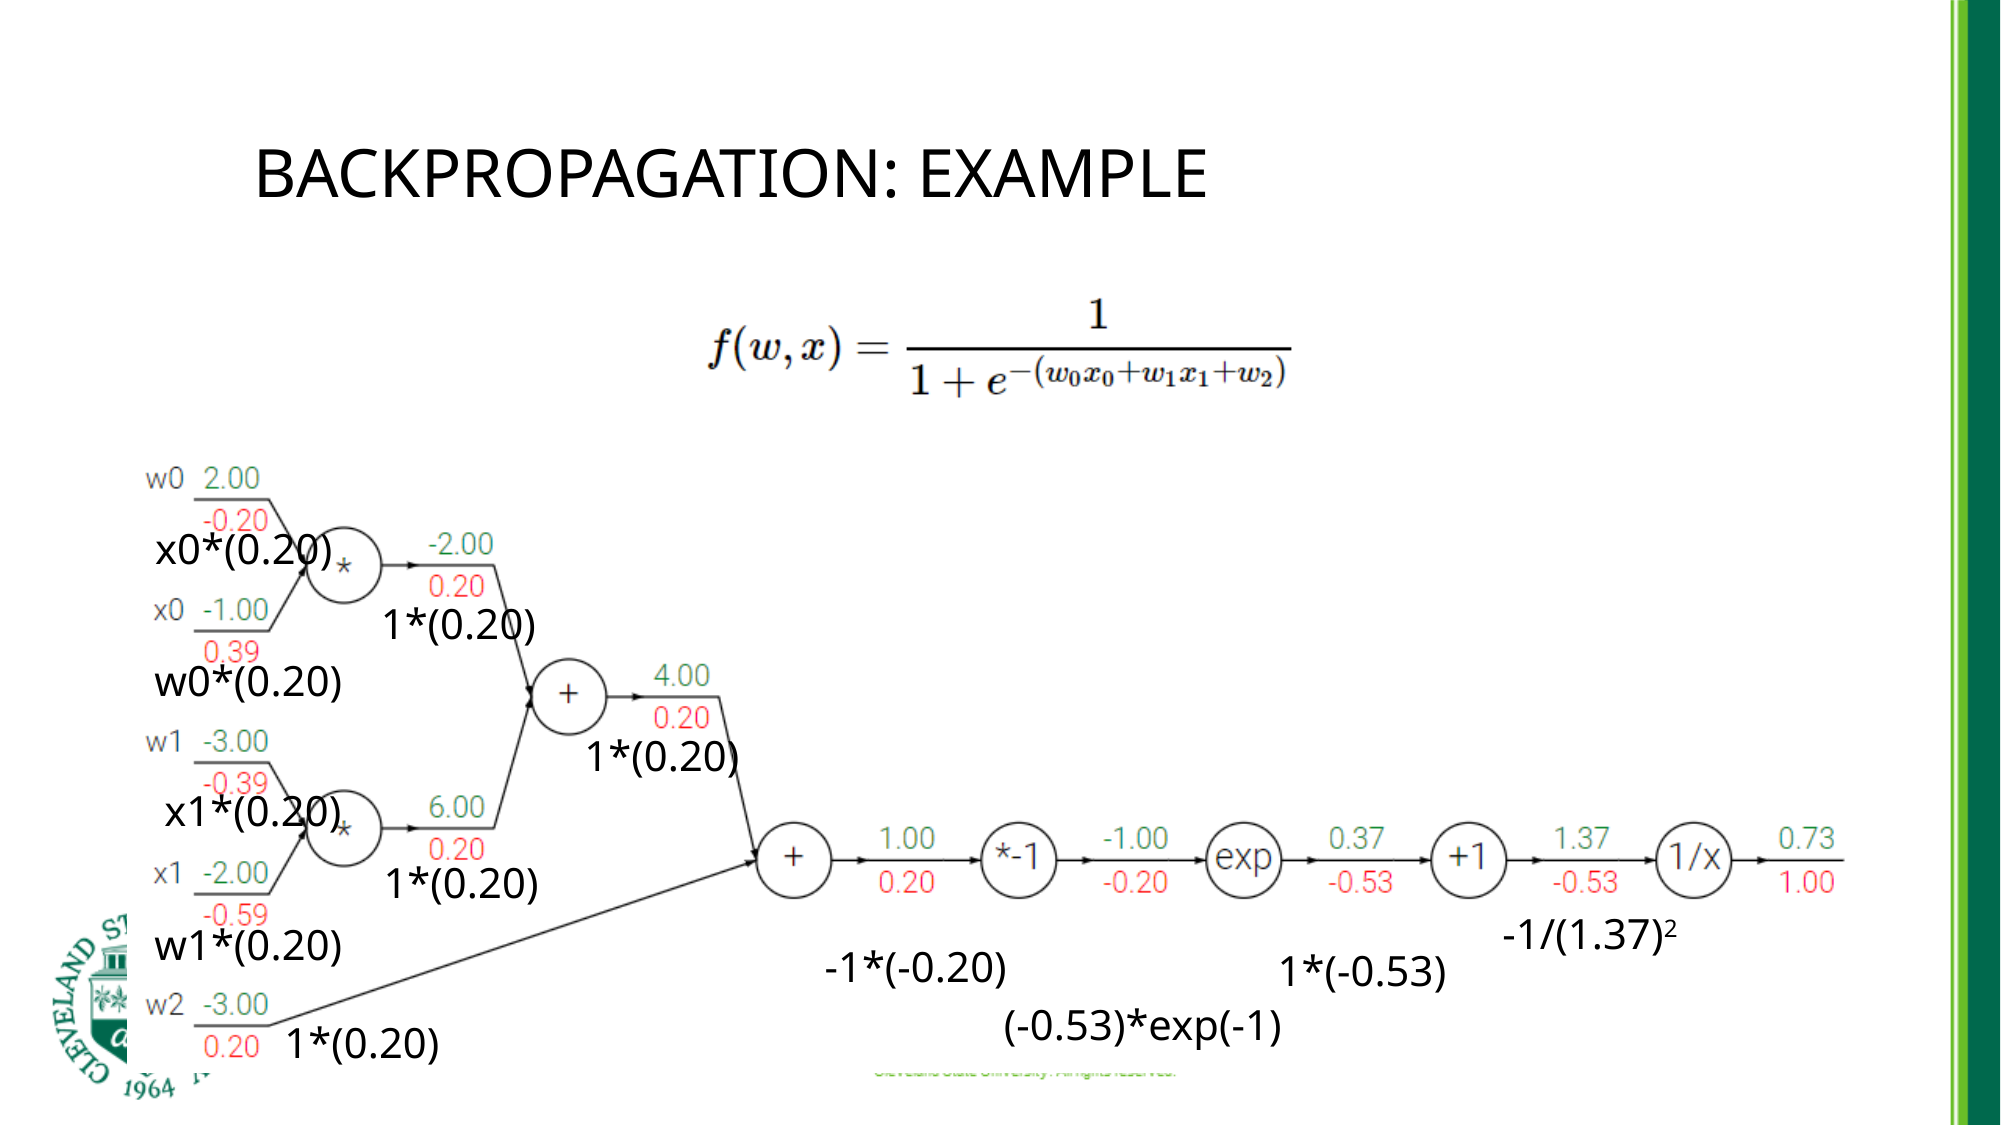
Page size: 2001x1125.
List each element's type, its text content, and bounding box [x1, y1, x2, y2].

picture [0, 0, 2001, 1125]
title backpropagation: example [238, 131, 1814, 305]
